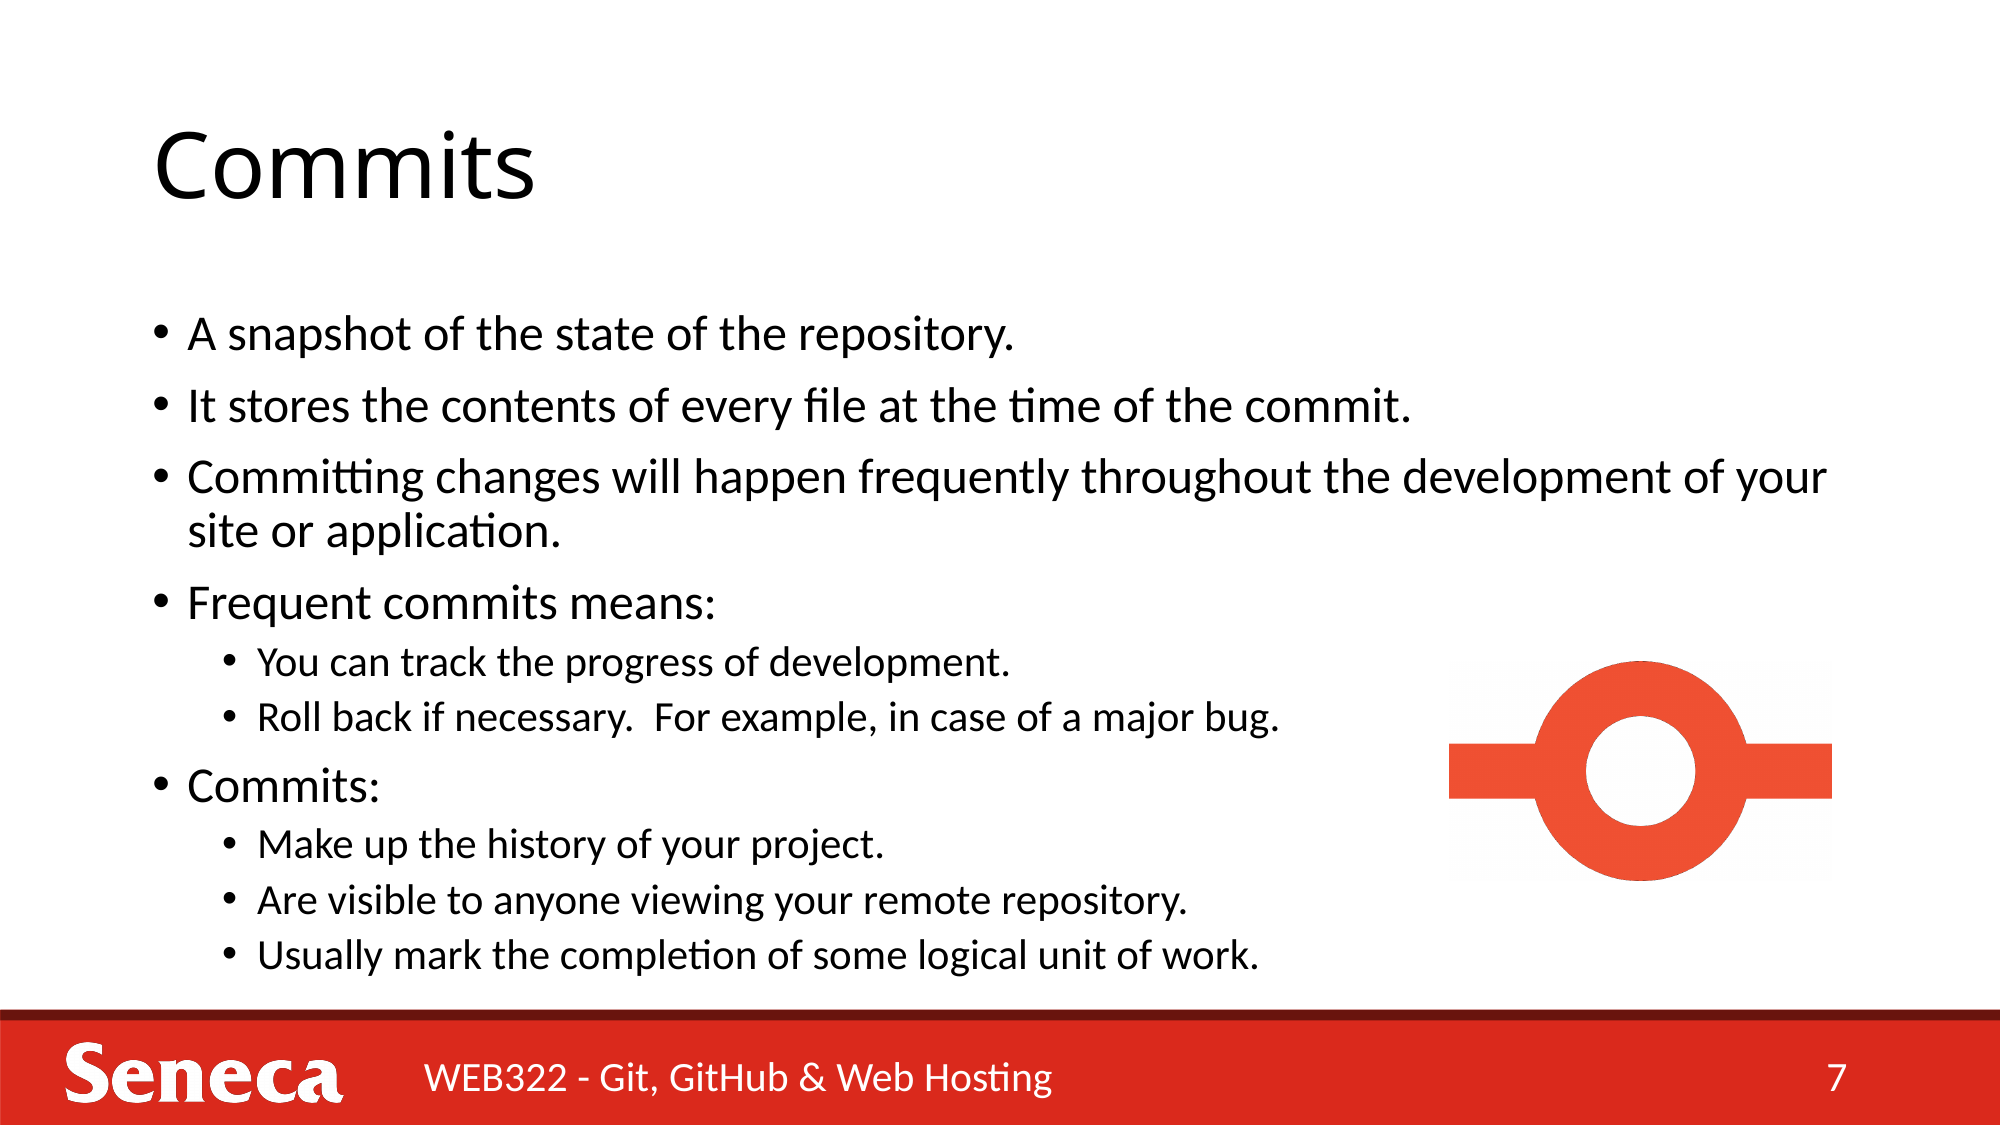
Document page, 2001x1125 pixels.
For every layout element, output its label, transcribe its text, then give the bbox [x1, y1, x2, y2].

title Commits [137, 59, 1863, 278]
slide_number 7 [1717, 1042, 1863, 1103]
footer WEB322 - Git, GitHub & Web Hosting [409, 1042, 1641, 1103]
list A snapshot of the state of the repository. It stores the contents of every file at the time of the commit. Committing changes will happen frequently throughout the development of your site or application. Frequent commits means: You can track the progress of development. Roll back if necessary. For example, in case of a major bug. Commits: Make up the history of your project. Are visible to anyone viewing your remote repository. Usually mark the completion of some logical unit of work. [137, 299, 1863, 988]
picture [65, 1042, 344, 1103]
picture [1449, 661, 1832, 881]
